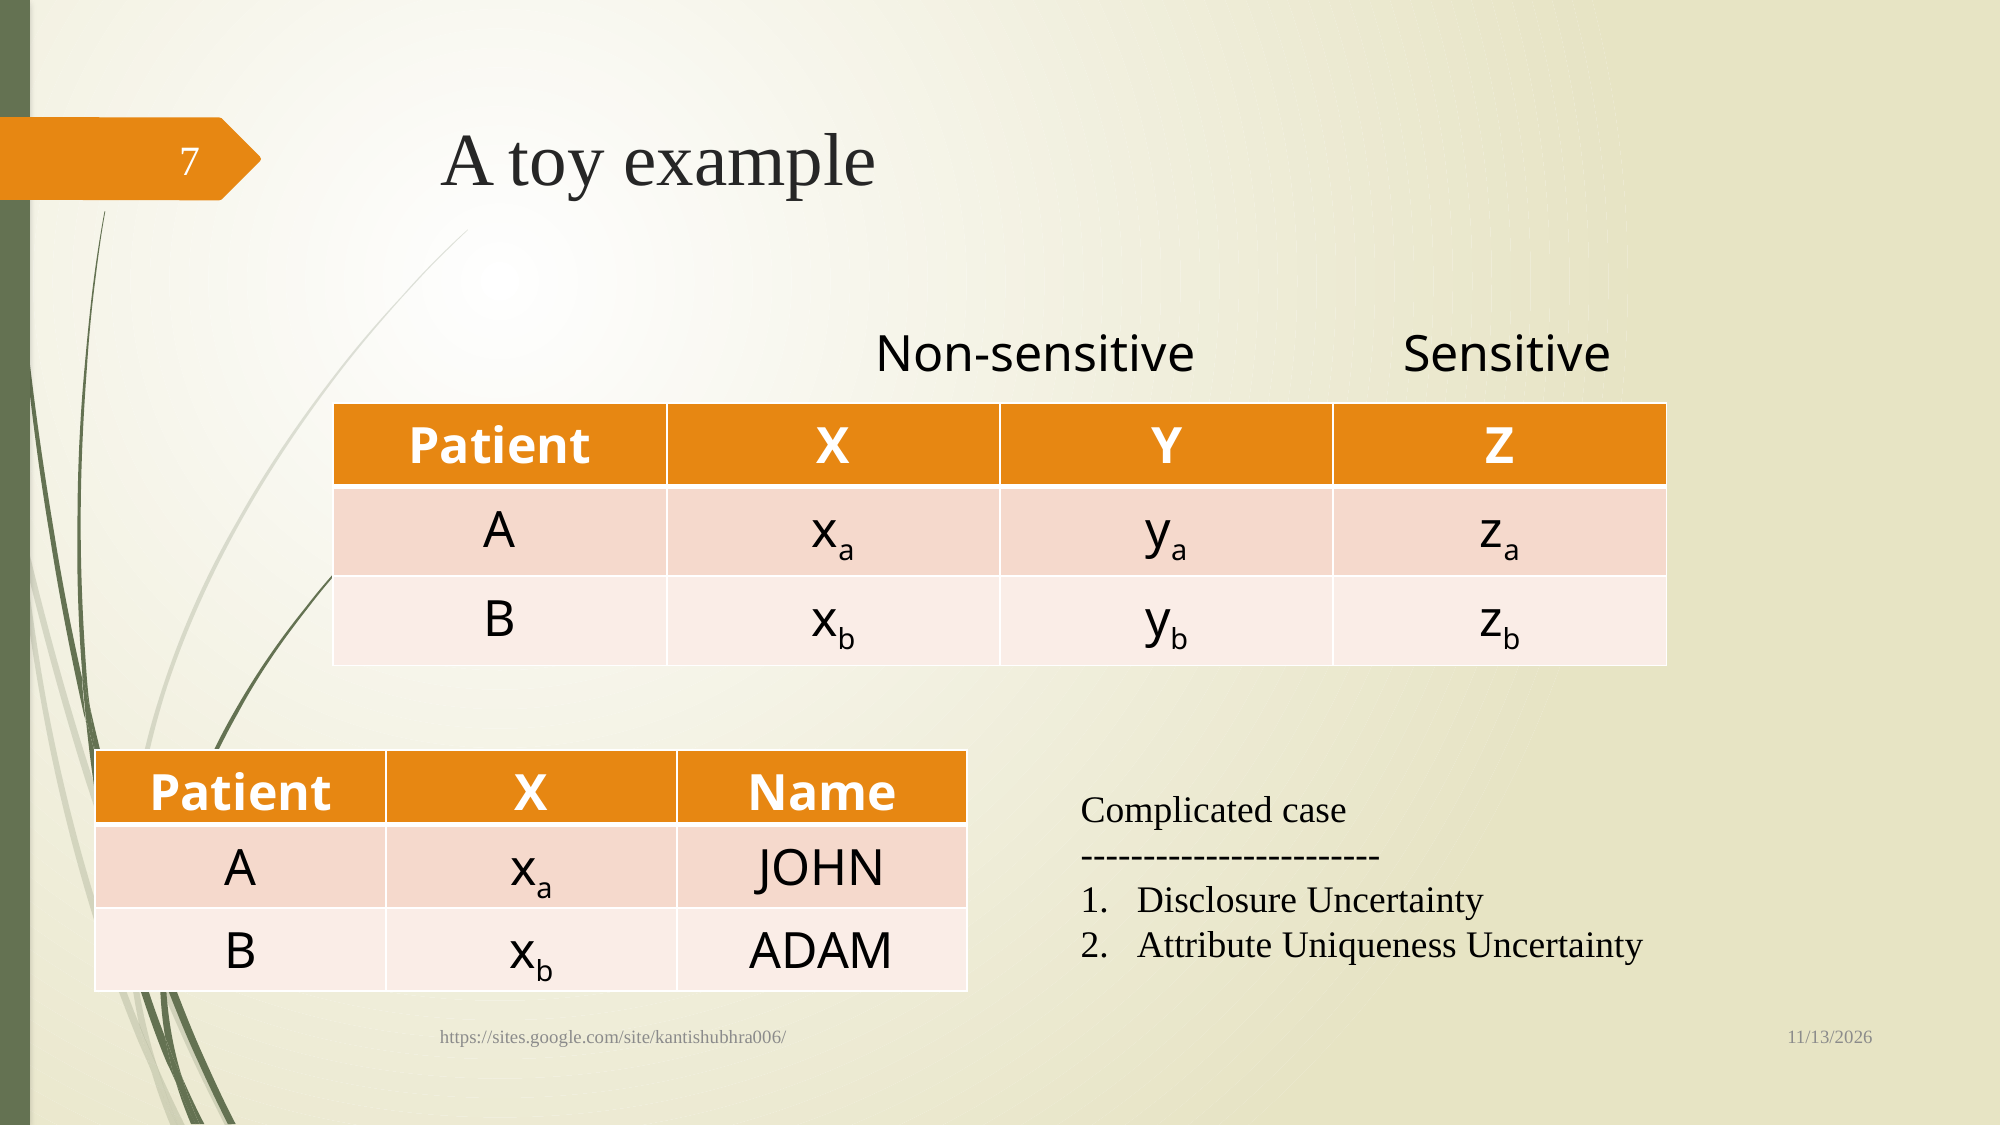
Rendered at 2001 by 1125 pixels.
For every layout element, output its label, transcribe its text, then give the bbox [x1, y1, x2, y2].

table_cell ya [1001, 489, 1332, 575]
table_cell xb [668, 577, 999, 665]
table_cell xa [387, 827, 676, 907]
table_header Name [678, 751, 966, 822]
text_box Complicated case ------------------------ Disclosure Uncertainty Attribute Uniqueness Uncertainty [1065, 777, 1660, 973]
slide_number 7 [87, 129, 216, 190]
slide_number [1699, 1005, 1888, 1067]
table_cell yb [1001, 577, 1332, 665]
table_cell A [334, 489, 666, 575]
table_cell ADAM [678, 909, 966, 990]
table_cell B [334, 577, 666, 665]
text_box Sensitive [1388, 313, 1627, 389]
table_cell A [96, 827, 385, 907]
table_cell xa [668, 489, 999, 575]
table_header Y [1001, 404, 1332, 484]
table_cell xb [387, 909, 676, 990]
table_cell zb [1334, 577, 1666, 665]
table_header Patient [334, 404, 666, 484]
table_cell JOHN [678, 827, 966, 907]
title A toy example [425, 102, 1888, 313]
footer https://sites.google.com/site/kantishubhra006/ [424, 1006, 1675, 1067]
table_cell za [1334, 489, 1666, 575]
table_header X [668, 404, 999, 484]
table_header X [387, 751, 676, 822]
table_header Patient [96, 751, 385, 822]
table_cell B [96, 909, 385, 990]
table_header Z [1334, 404, 1666, 484]
text_box Non-sensitive [860, 313, 1211, 389]
